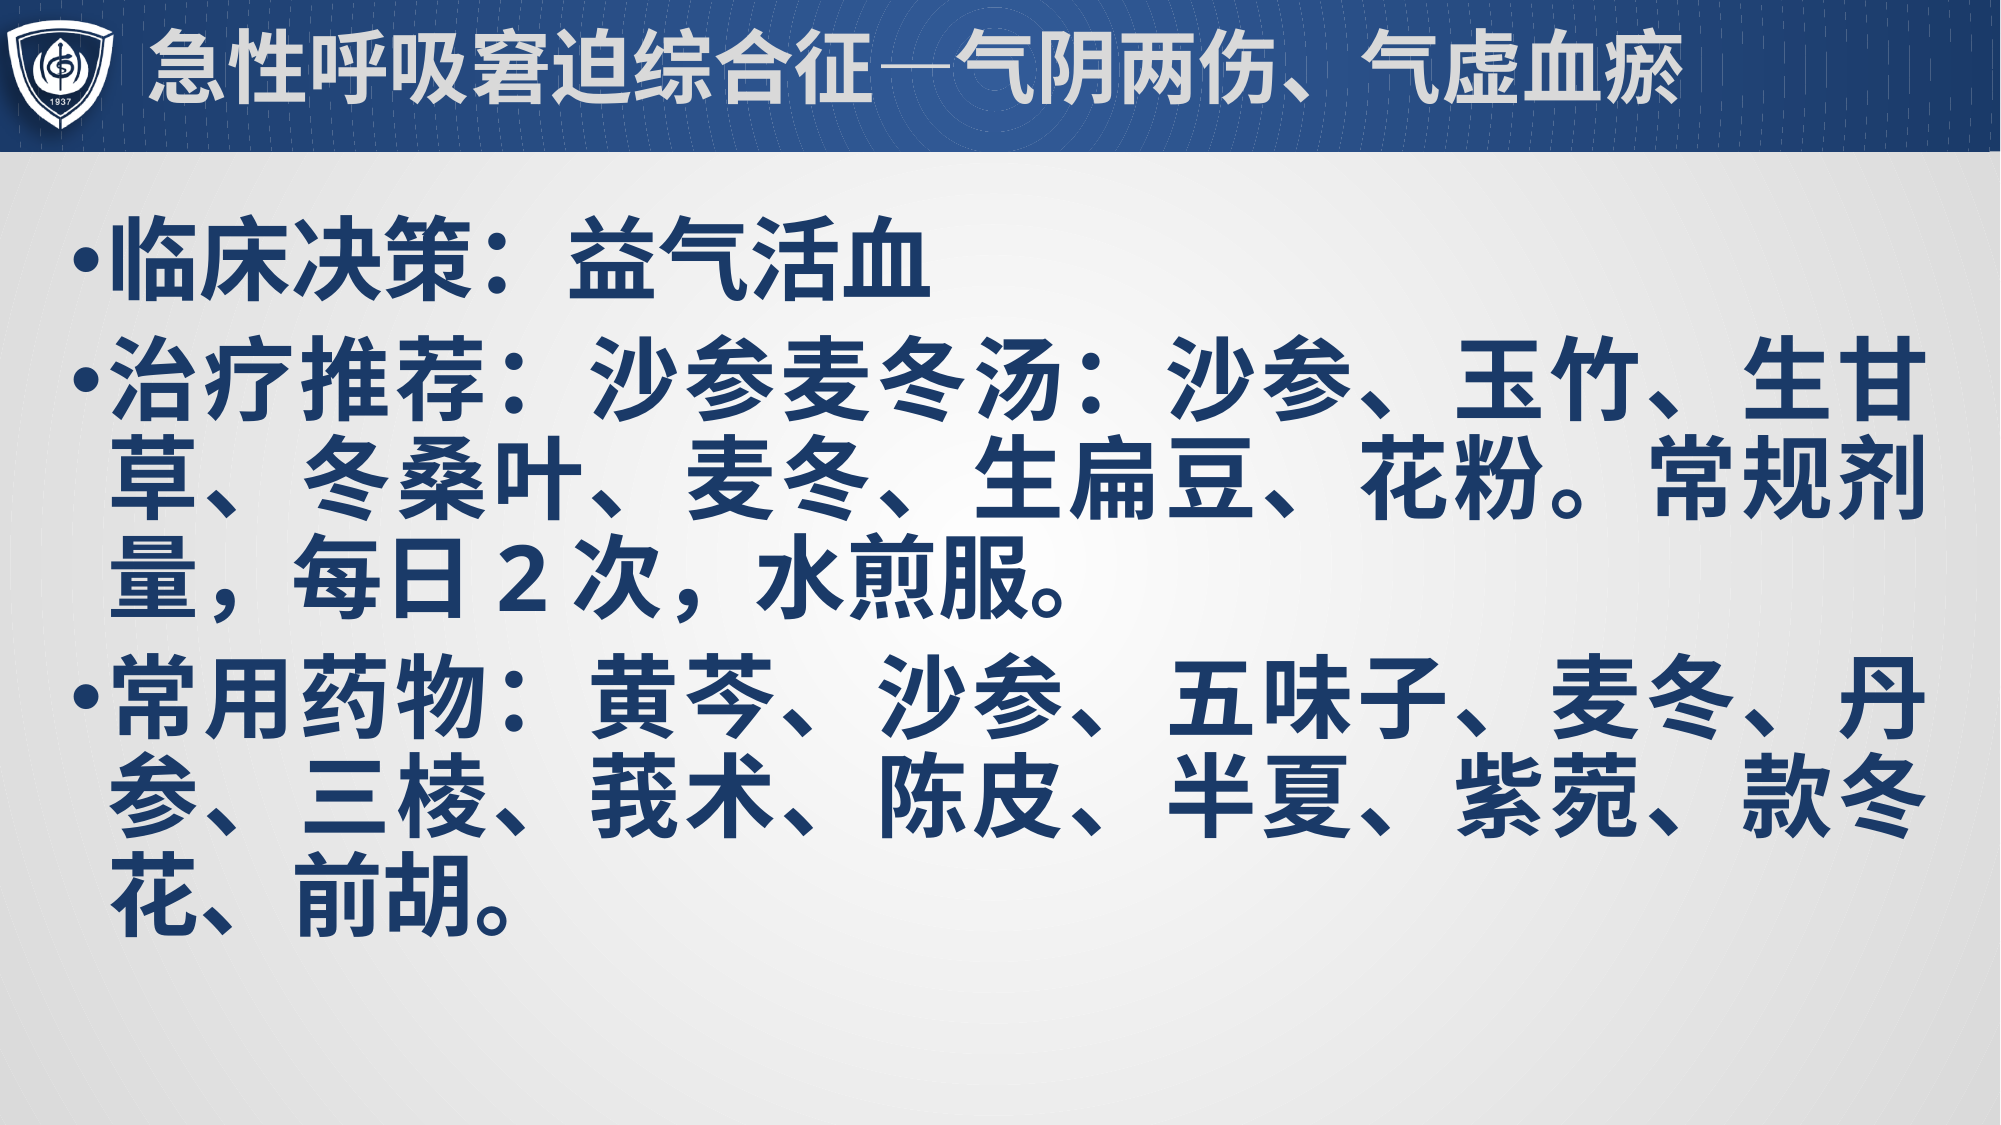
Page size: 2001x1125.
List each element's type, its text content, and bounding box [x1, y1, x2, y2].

title 急性呼吸窘迫综合征—气阴两伤、气虚血瘀 [130, 0, 2000, 152]
list 临床决策：益气活血 治疗推荐：沙参麦冬汤：沙参、玉竹、生甘草、冬桑叶、麦冬、生扁豆、花粉。常规剂量，每日2次，水煎服。 常用药物：黄芩、沙参、五味子、麦冬、丹参、三棱、莪术、陈皮、半夏、紫菀、款冬花、前胡。 [55, 206, 1945, 1044]
picture [0, 14, 119, 138]
